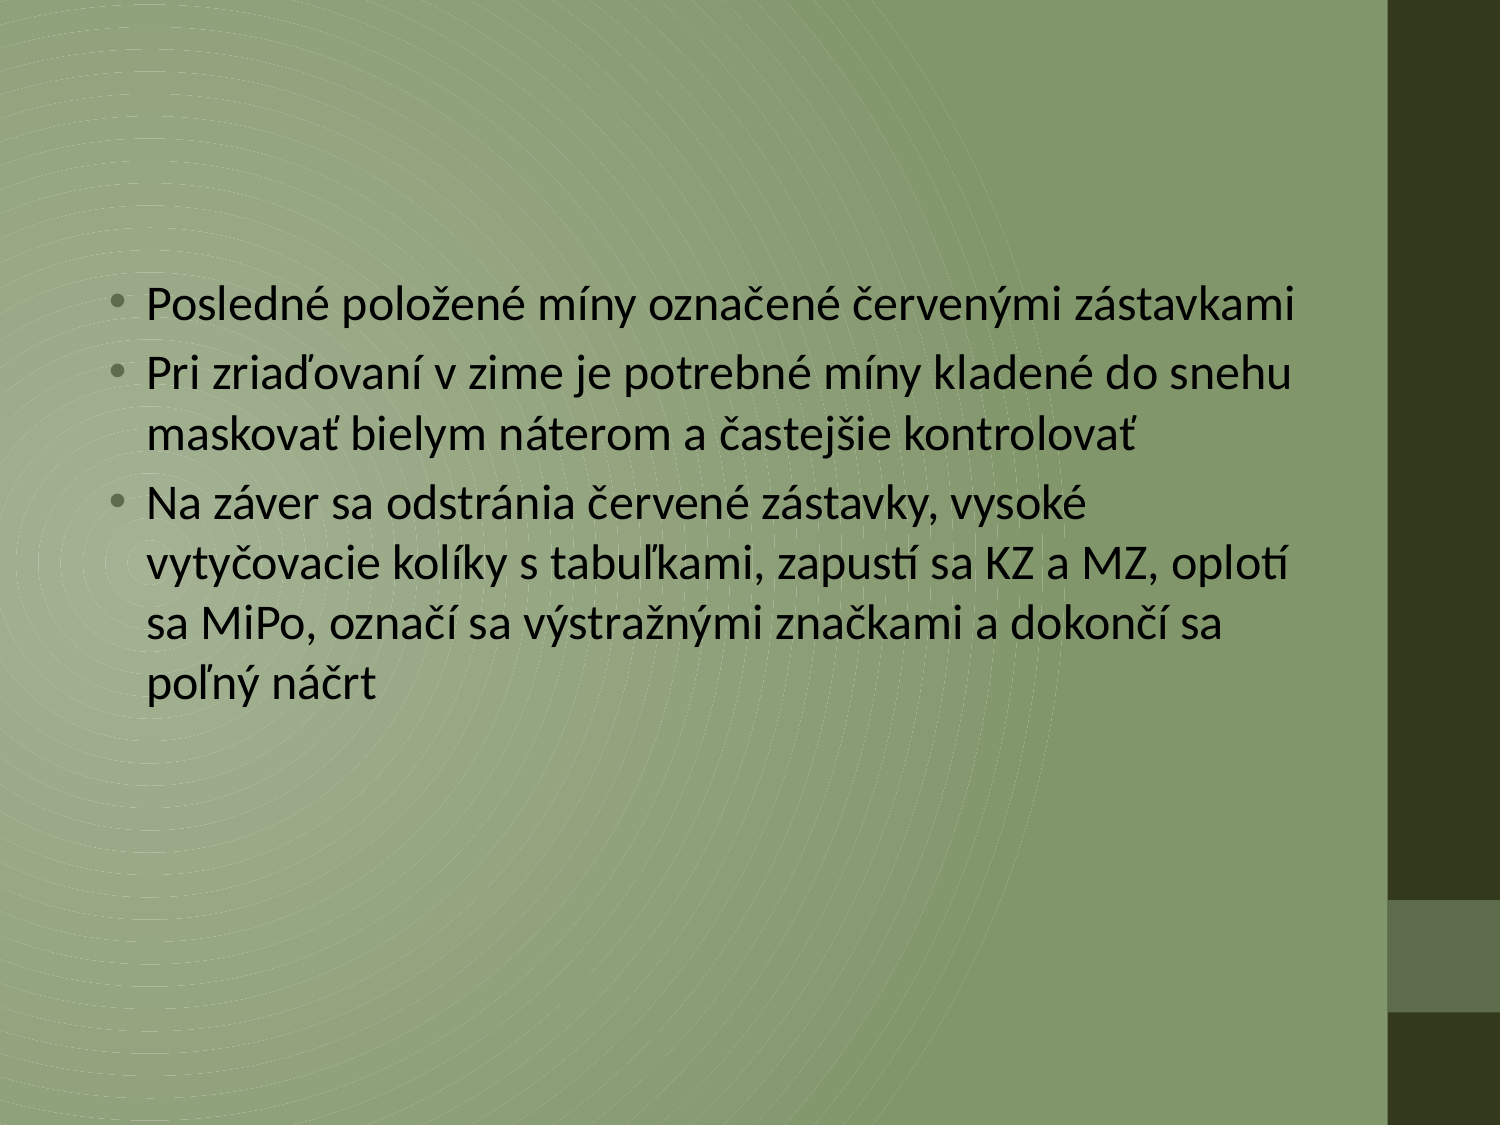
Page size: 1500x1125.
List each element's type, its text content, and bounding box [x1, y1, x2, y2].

list Posledné položené míny označené červenými zástavkami Pri zriaďovaní v zime je potrebné míny kladené do snehu maskovať bielym náterom a častejšie kontrolovať Na záver sa odstránia červené zástavky, vysoké vytyčovacie kolíky s tabuľkami, zapustí sa KZ a MZ, oplotí sa MiPo, označí sa výstražnými značkami a dokončí sa poľný náčrt [75, 262, 1325, 1050]
